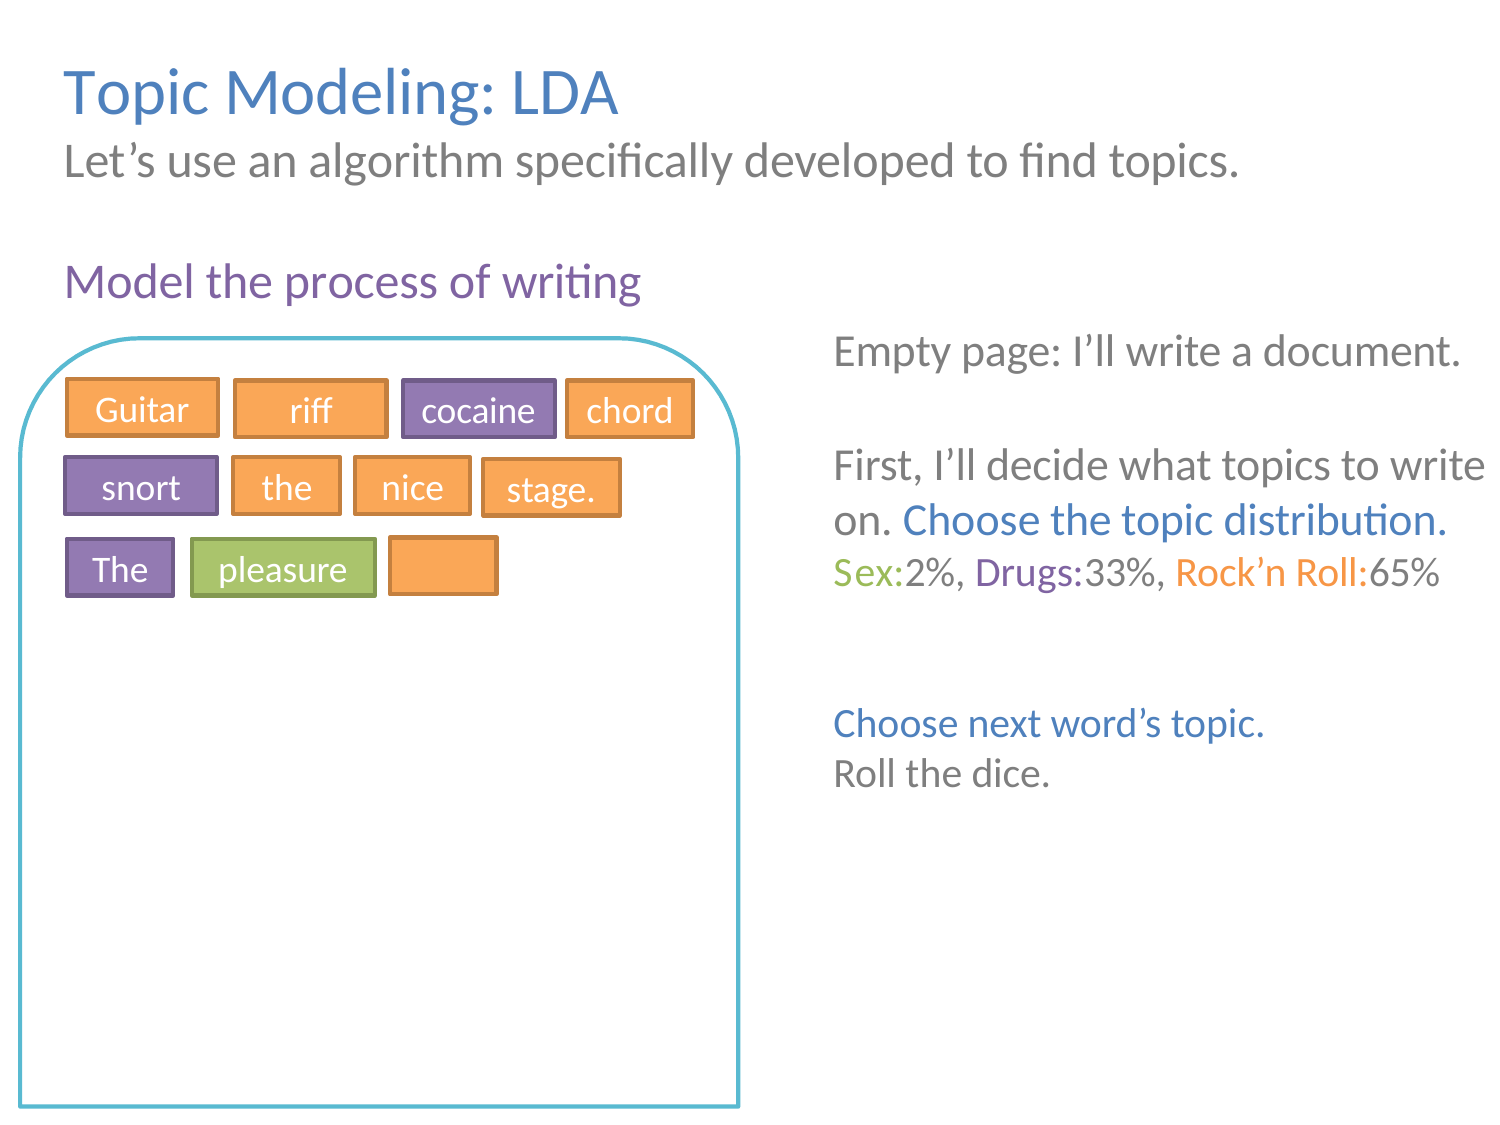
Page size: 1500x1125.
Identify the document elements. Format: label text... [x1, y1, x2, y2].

text_box [20, 338, 739, 1107]
text_box Empty page: I’ll write a document. [831, 320, 1475, 379]
text_box pleasure [216, 544, 352, 593]
text_box Choose next word’s topic. Roll the dice. [831, 695, 1274, 799]
text_box Model the process of writing [61, 248, 650, 312]
text_box The [90, 544, 151, 593]
text_box [233, 457, 340, 514]
text_box Guitar [93, 384, 193, 433]
text_box [389, 537, 497, 595]
text_box First, I’ll decide what topics to write on. Choose the topic distribution. Sex:2%, Drugs:33%, Rock’n Roll:65% [831, 435, 1500, 599]
text_box snort [99, 462, 184, 511]
text_box riﬀ [287, 386, 336, 435]
text_box cocaine [419, 386, 540, 435]
text_box [66, 378, 219, 436]
text_box [403, 380, 555, 438]
text_box [234, 380, 387, 438]
text_box the [259, 462, 315, 511]
text_box [483, 458, 620, 516]
text_box [354, 457, 470, 514]
text_box stage. [504, 464, 600, 513]
text_box [64, 457, 217, 514]
title Topic Modeling: LDA Let’s use an algorithm speciﬁcally developed to ﬁnd topics. [61, 48, 1439, 191]
text_box chord [584, 386, 677, 435]
text_box [566, 380, 694, 438]
text_box nice [379, 462, 447, 511]
text_box [191, 538, 375, 596]
text_box [66, 538, 174, 596]
